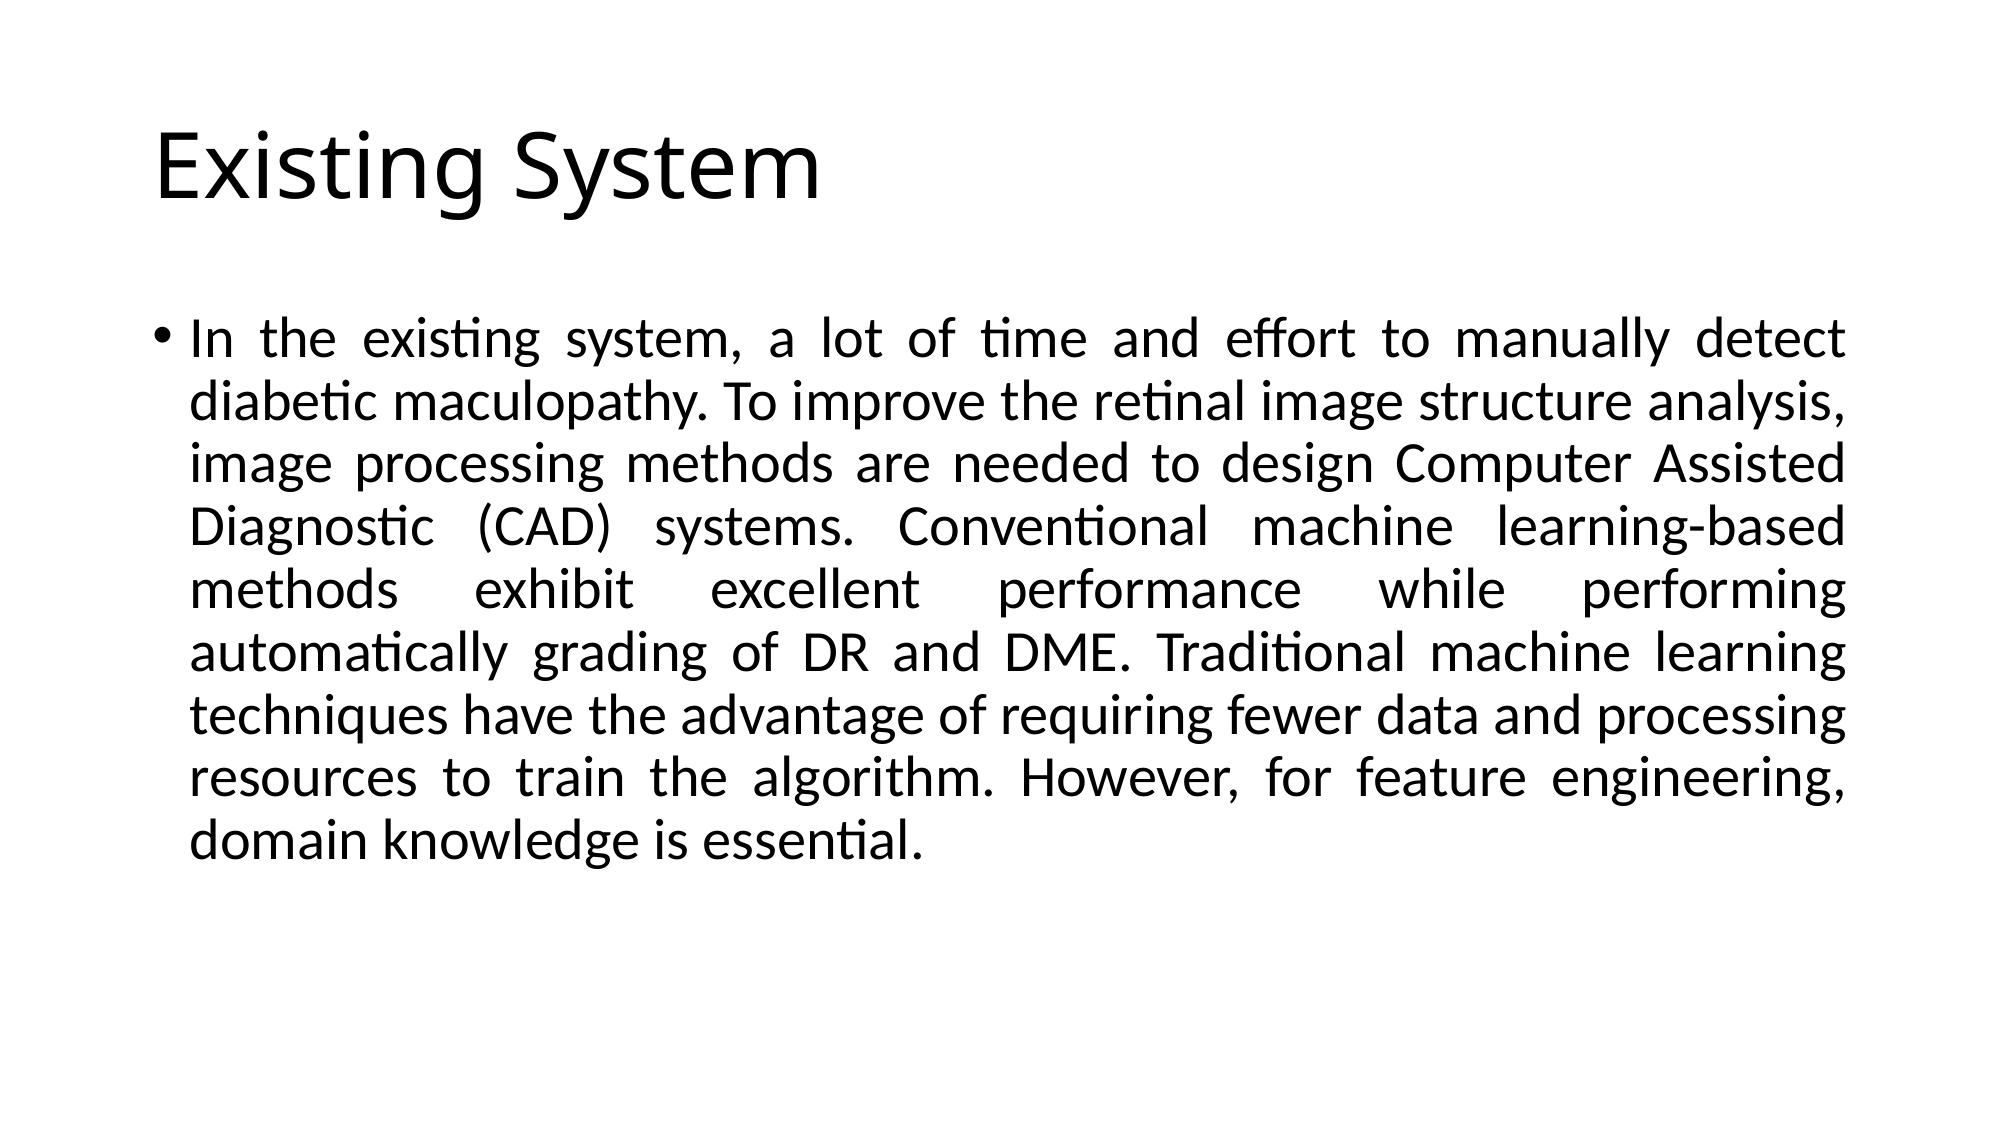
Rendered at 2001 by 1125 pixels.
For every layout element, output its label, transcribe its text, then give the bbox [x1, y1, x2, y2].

list In the existing system, a lot of time and effort to manually detect diabetic maculopathy. To improve the retinal image structure analysis, image processing methods are needed to design Computer Assisted Diagnostic (CAD) systems. Conventional machine learning-based methods exhibit excellent performance while performing automatically grading of DR and DME. Traditional machine learning techniques have the advantage of requiring fewer data and processing resources to train the algorithm. However, for feature engineering, domain knowledge is essential. [137, 299, 1863, 1014]
title Existing System [137, 59, 1863, 278]
